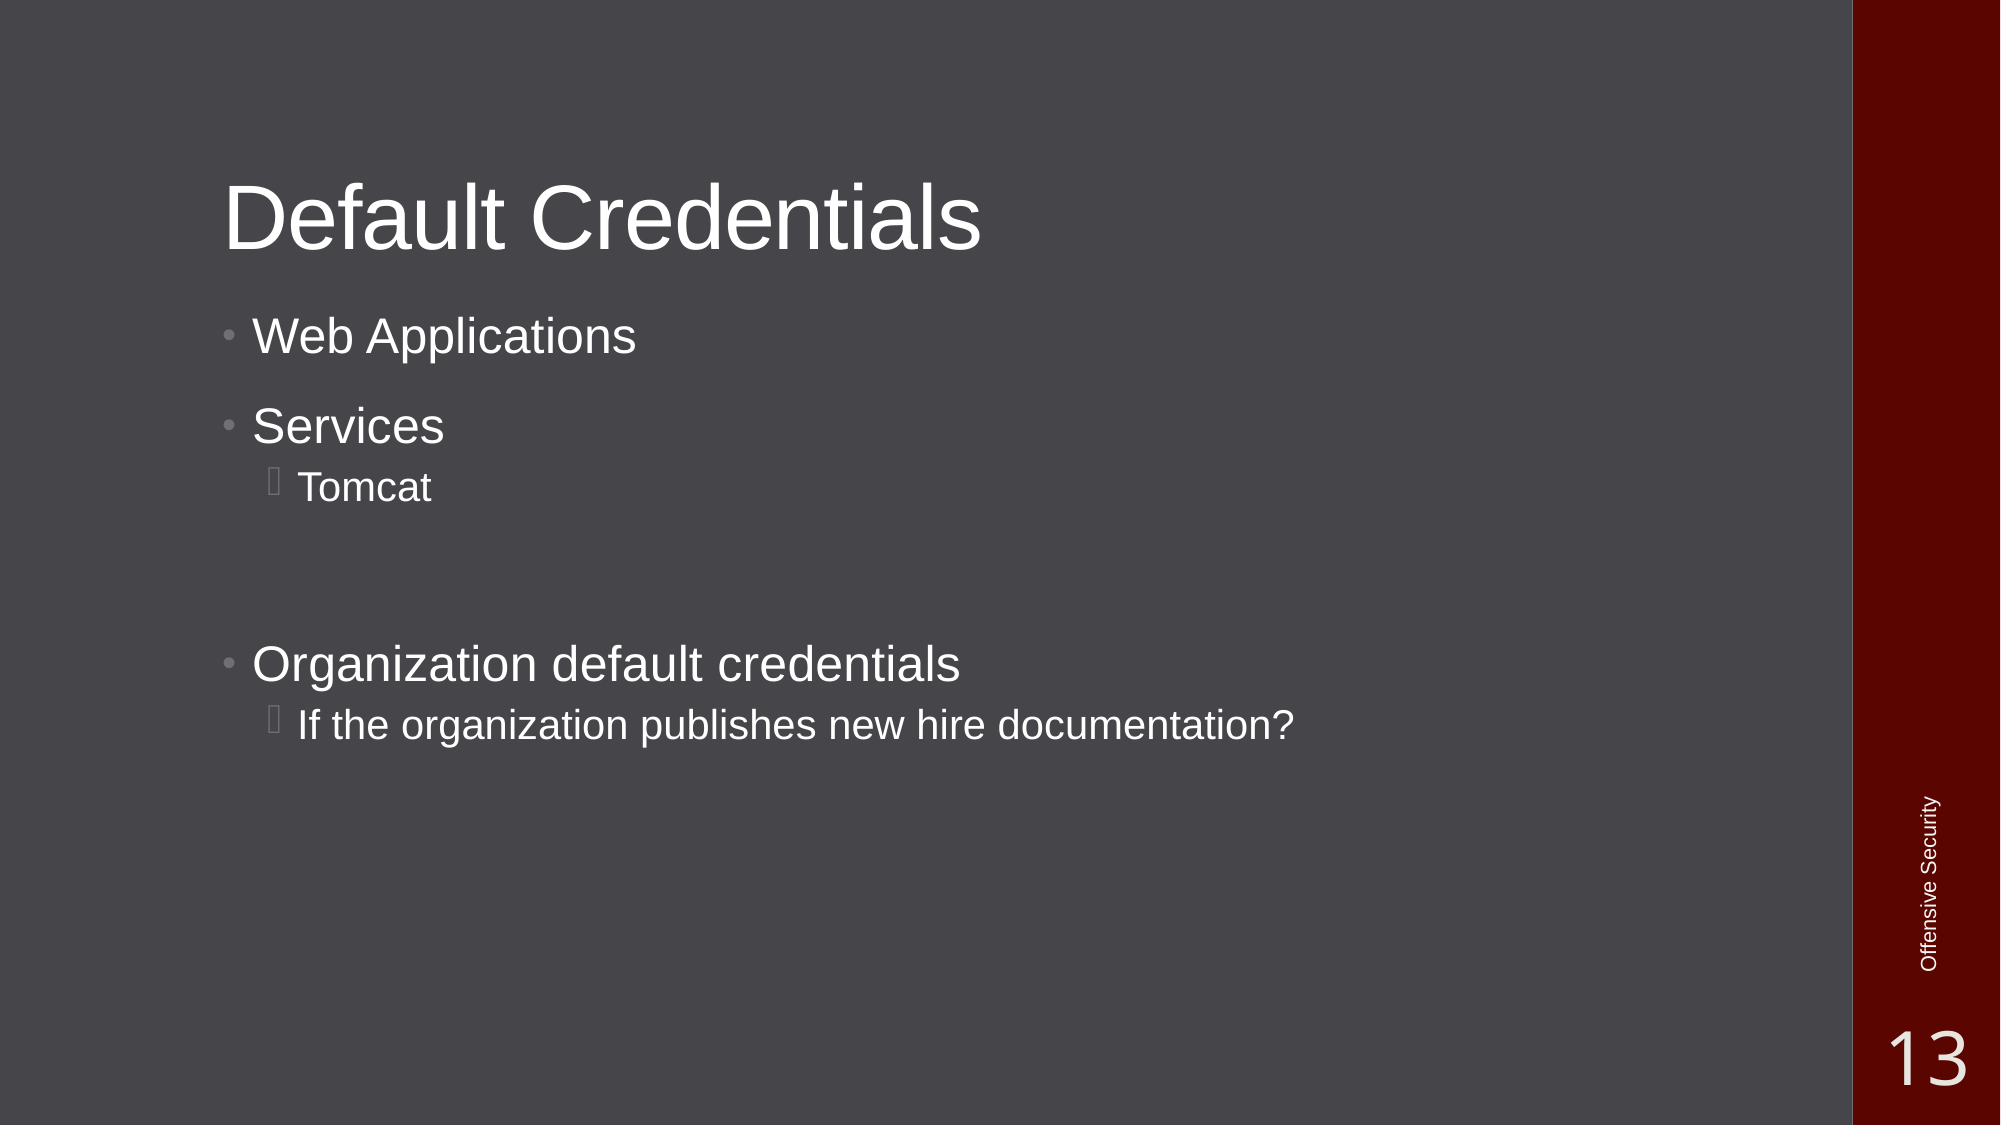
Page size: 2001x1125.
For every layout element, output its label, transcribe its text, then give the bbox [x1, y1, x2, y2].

footer Offensive Security [1897, 400, 1958, 988]
title Default Credentials [206, 60, 1797, 278]
list Web Applications Services Tomcat Organization default credentials If the organization publishes new hire documentation? [206, 299, 1617, 1014]
slide_number 13 [1852, 1012, 2000, 1110]
